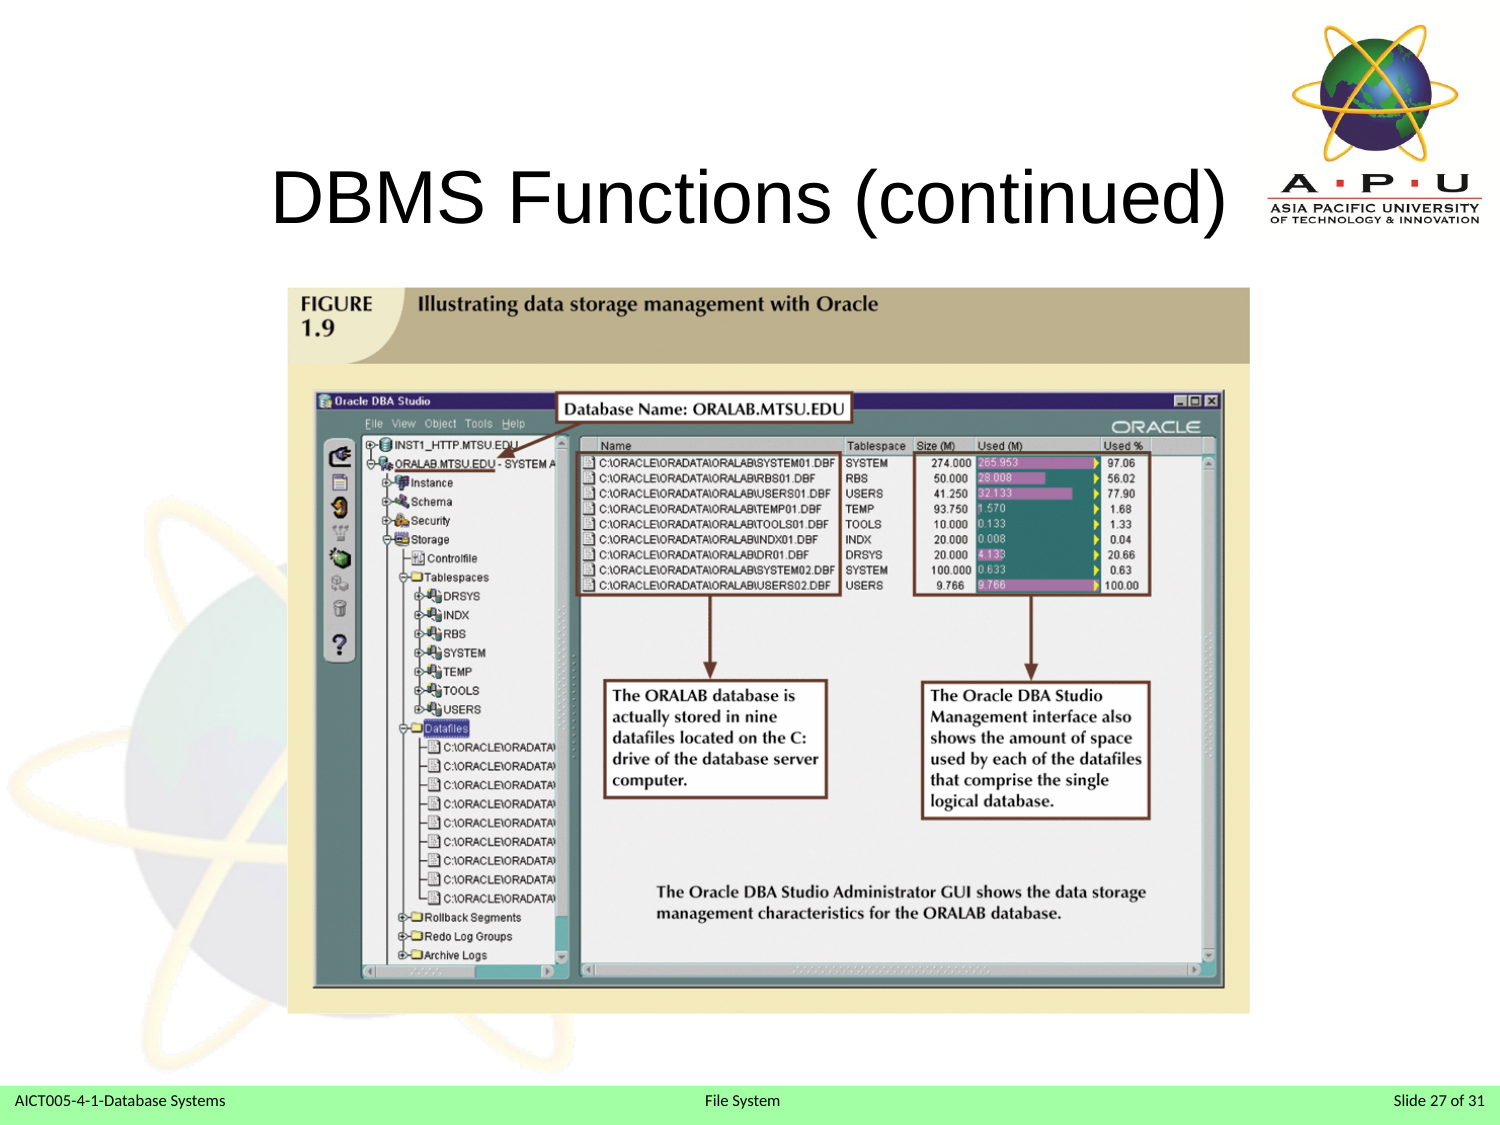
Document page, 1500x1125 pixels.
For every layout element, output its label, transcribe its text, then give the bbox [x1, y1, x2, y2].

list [287, 287, 1251, 1015]
title DBMS Functions (continued) [112, 99, 1388, 288]
picture [1251, 0, 1500, 249]
